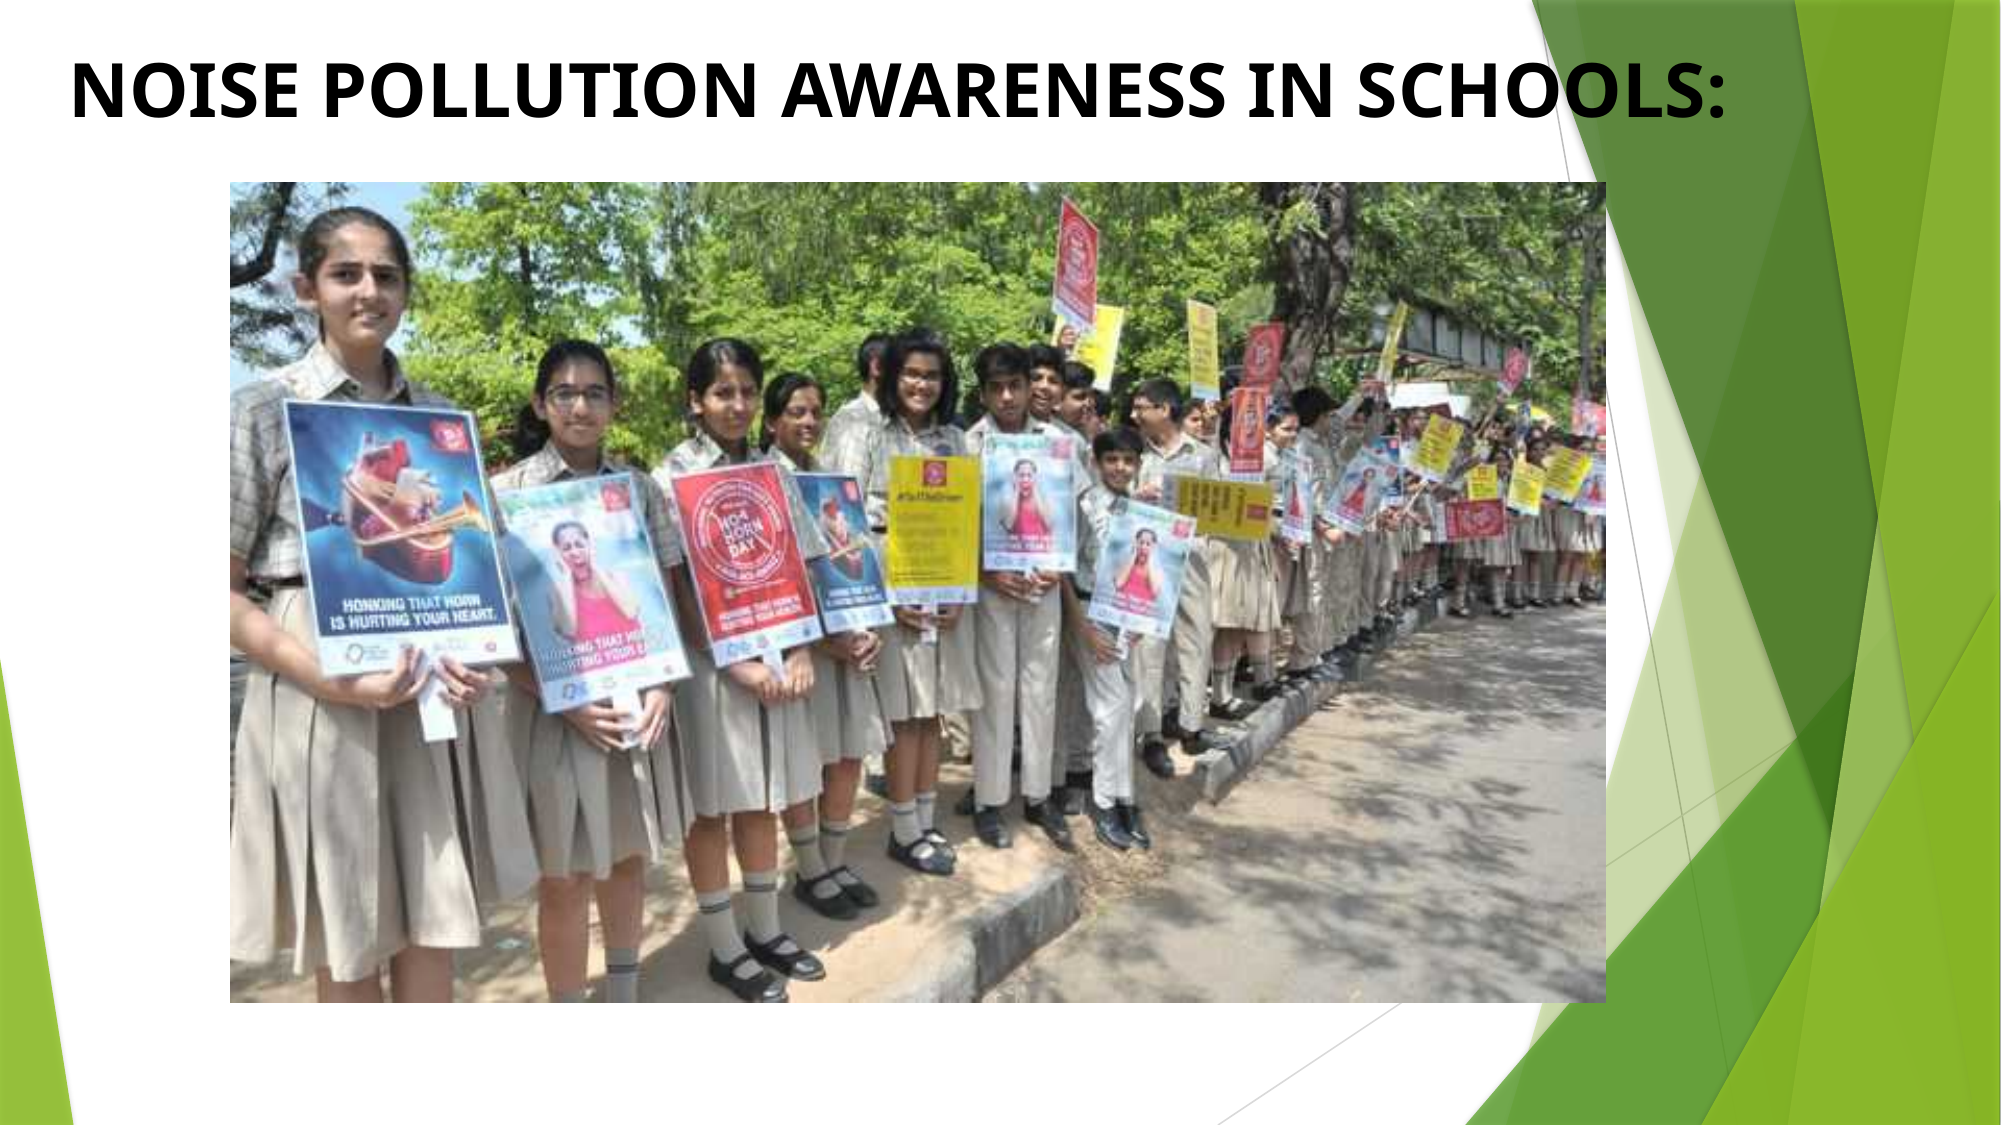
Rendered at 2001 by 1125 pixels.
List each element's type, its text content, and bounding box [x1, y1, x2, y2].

text_box NOISE POLLUTION AWARENESS IN SCHOOLS: [53, 34, 1825, 140]
picture [230, 181, 1607, 1004]
